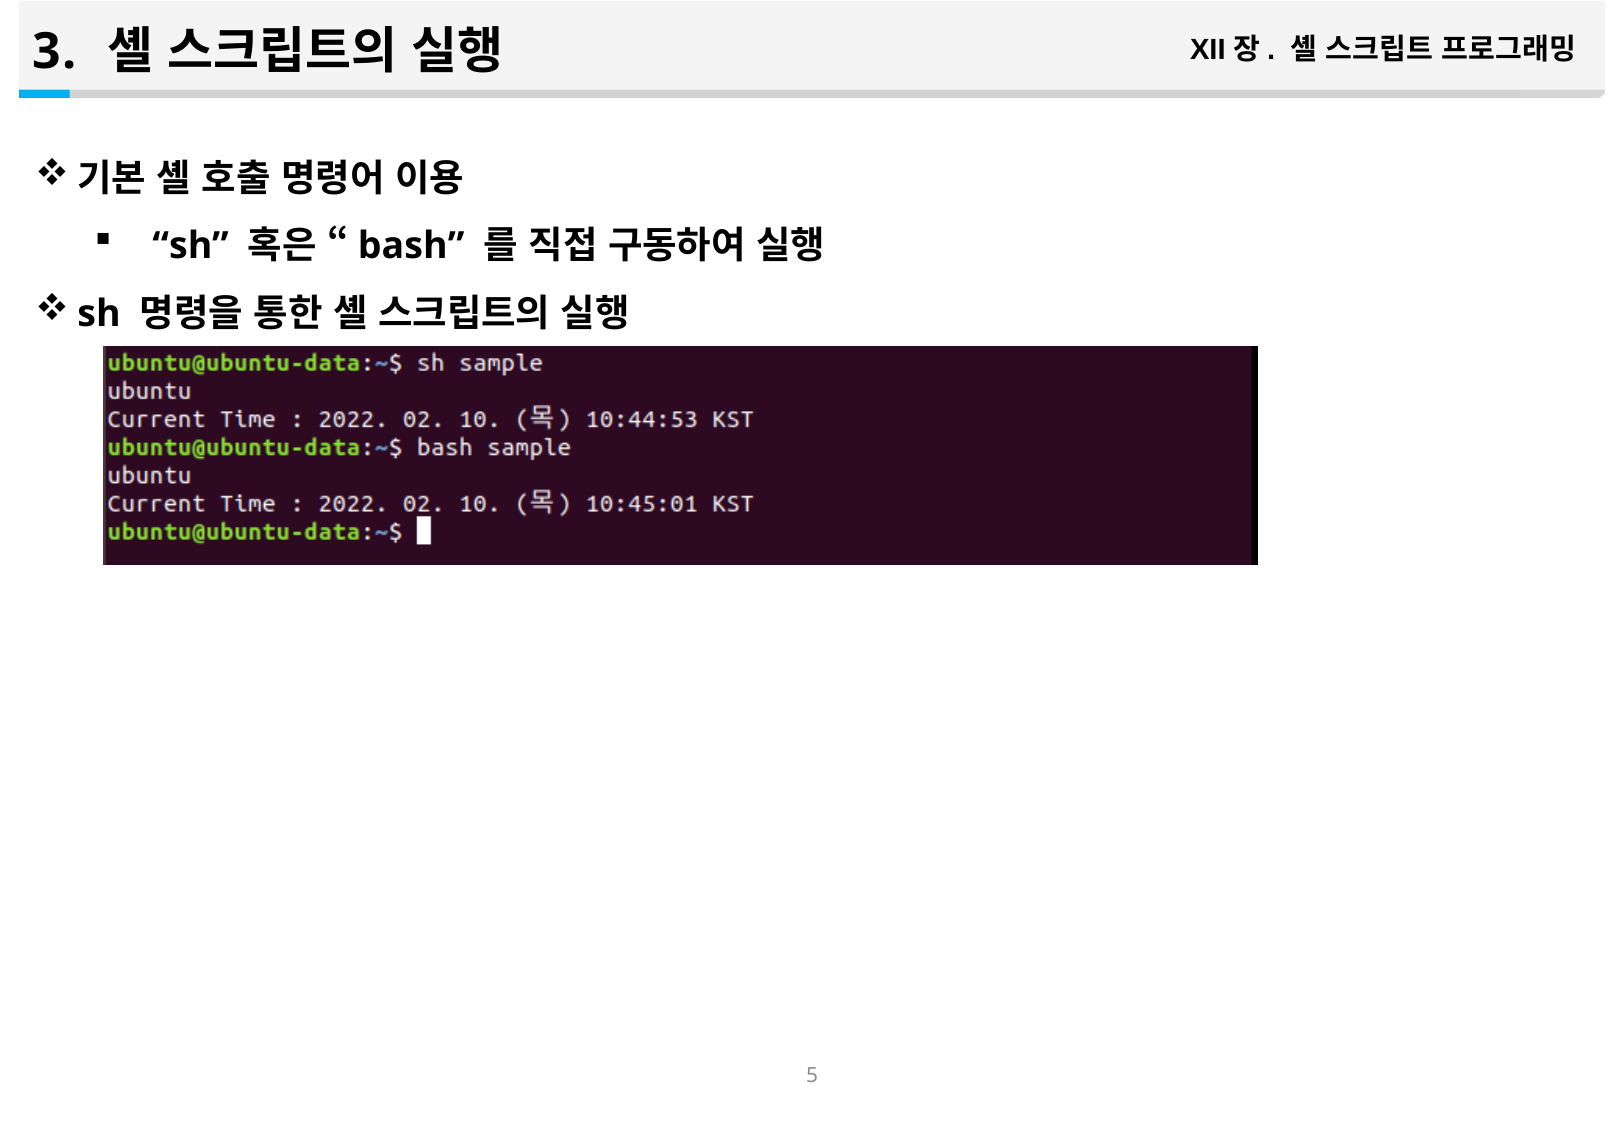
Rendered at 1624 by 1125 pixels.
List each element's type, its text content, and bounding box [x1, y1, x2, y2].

picture [102, 345, 1259, 566]
text_box 기본 셸 호출 명령어 이용 “sh” 혹은 “bash” 를 직접 구동하여 실행 sh 명령을 통한 셸 스크립트의 실행 [20, 123, 1602, 409]
text_box XII장. 셸 스크립트 프로그래밍 [1175, 22, 1592, 73]
slide_number 4 [622, 1045, 1002, 1106]
list 셸 스크립트의 실행 [17, 11, 1167, 85]
picture [19, 1, 1605, 98]
